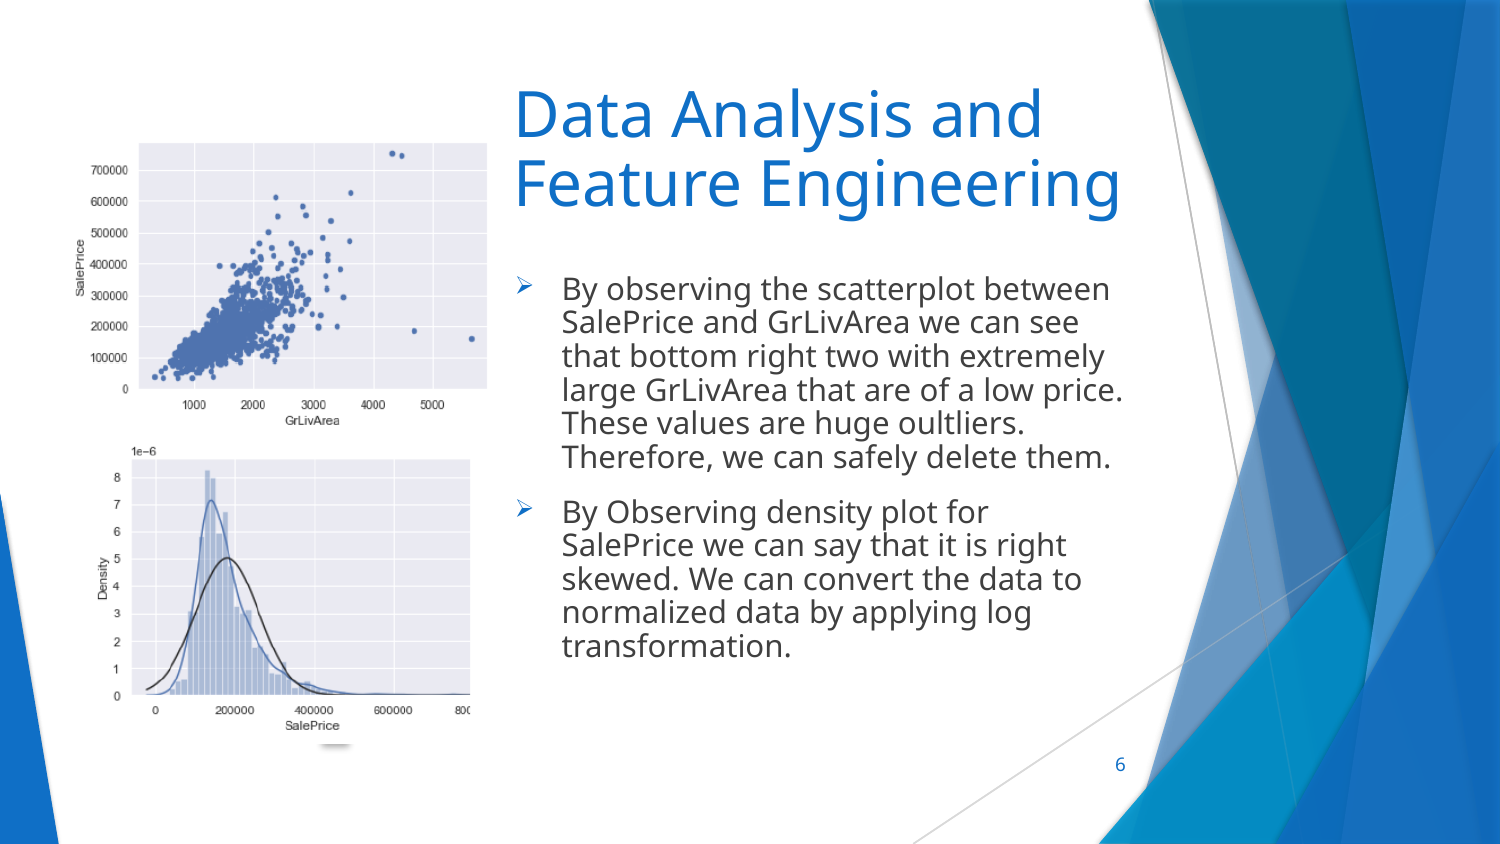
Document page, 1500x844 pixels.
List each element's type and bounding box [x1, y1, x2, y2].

picture [63, 134, 501, 744]
text_box [0, 0, 1500, 844]
